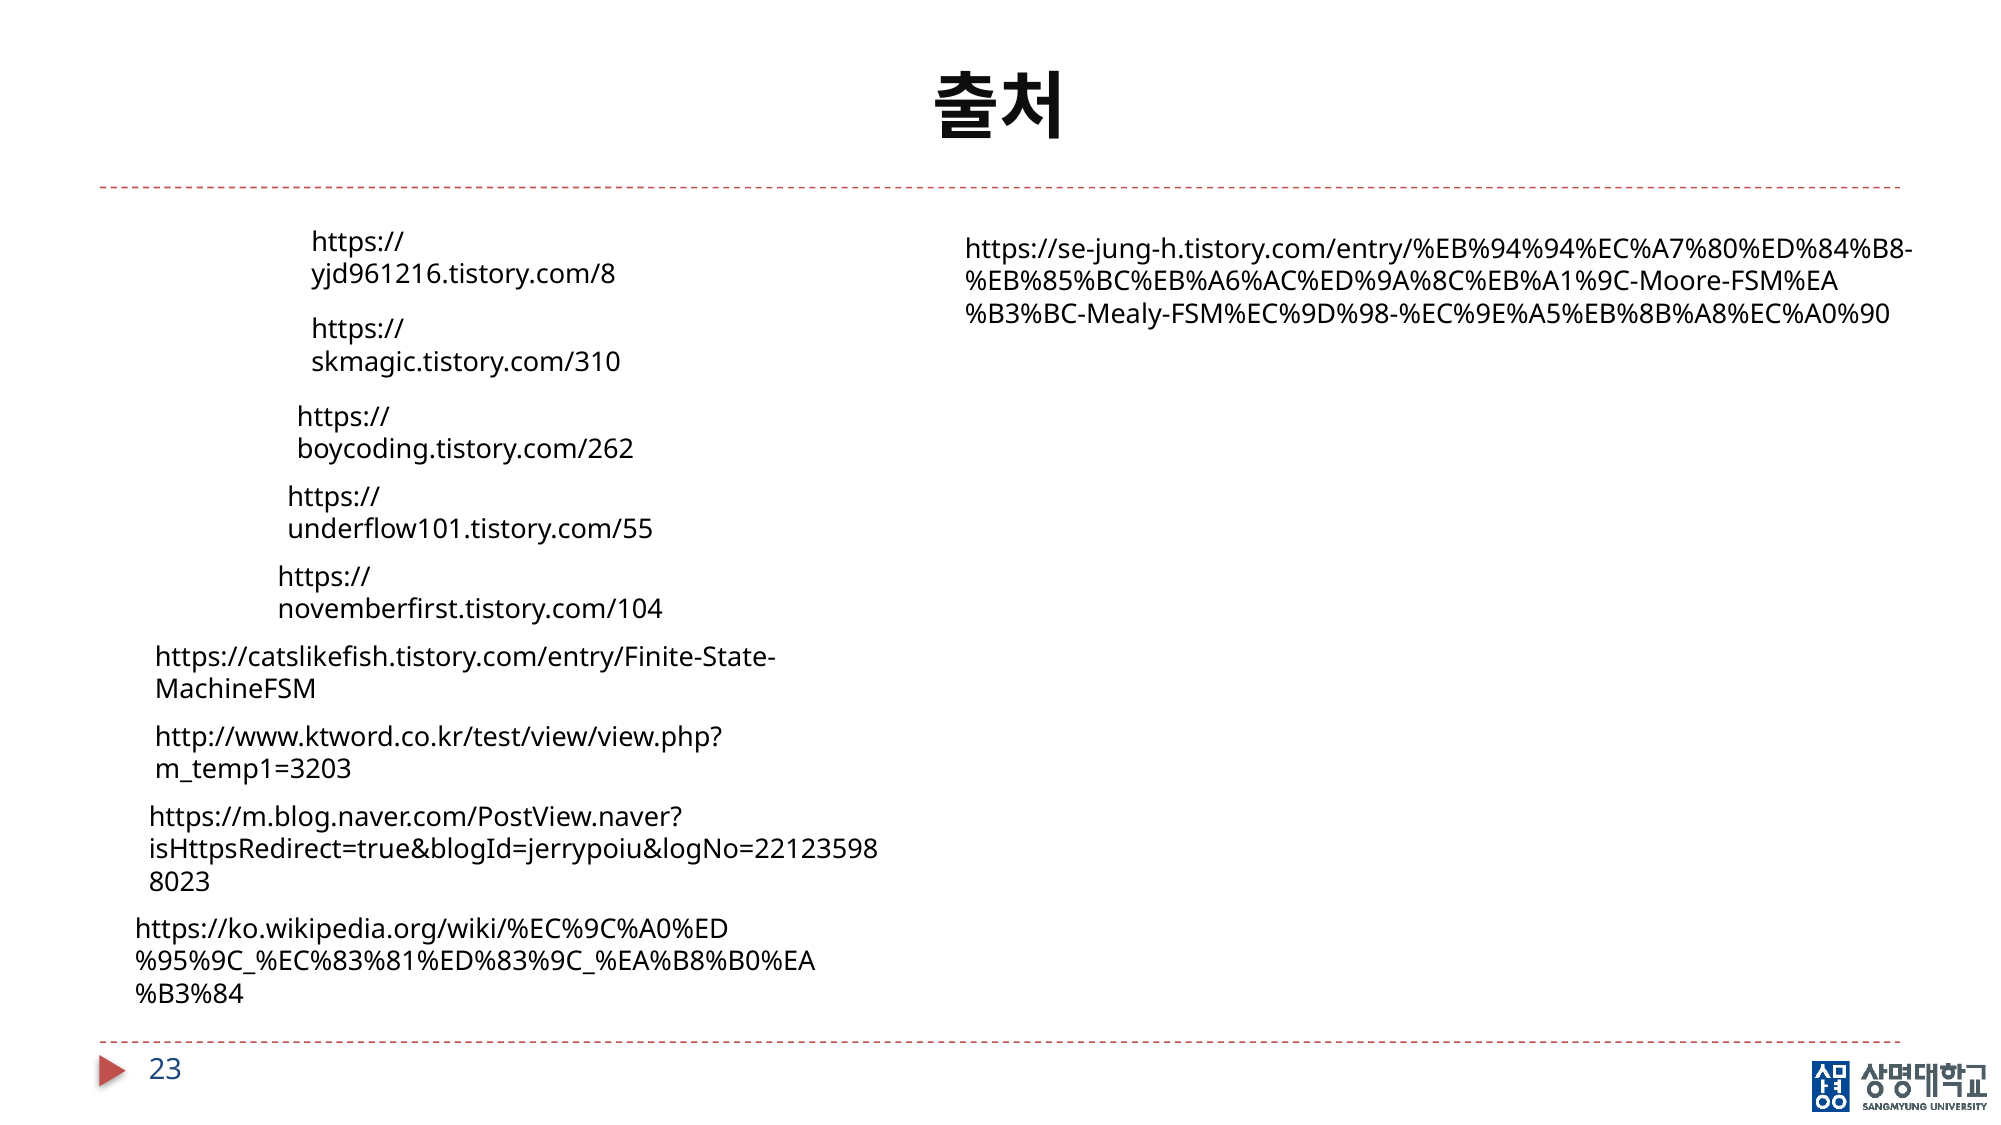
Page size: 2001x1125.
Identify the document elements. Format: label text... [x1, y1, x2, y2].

title 출처 [99, 22, 1900, 185]
slide_number 23 [133, 1042, 568, 1103]
text_box https://se-jung-h.tistory.com/entry/%EB%94%94%EC%A7%80%ED%84%B8-%EB%85%BC%EB%A6%AC%ED%9A%8C%EB%A1%9C-Moore-FSM%EA%B3%BC-Mealy-FSM%EC%9D%98-%EC%9E%A5%EB%8B%A8%EC%A0%90 [950, 223, 1950, 336]
text_box http://www.ktword.co.kr/test/view/view.php?m_temp1=3203 [140, 711, 853, 792]
text_box https://underflow101.tistory.com/55 [272, 471, 711, 552]
text_box https://novemberfirst.tistory.com/104 [263, 551, 721, 632]
text_box https://ko.wikipedia.org/wiki/%EC%9C%A0%ED%95%9C_%EC%83%81%ED%83%9C_%EA%B8%B0%EA%B3%84 [120, 903, 864, 1016]
text_box https://m.blog.naver.com/PostView.naver?isHttpsRedirect=true&blogId=jerrypoiu&logNo=221235988023 [133, 791, 897, 904]
text_box https://skmagic.tistory.com/310 [296, 304, 688, 385]
picture [1812, 1061, 1987, 1112]
text_box https://boycoding.tistory.com/262 [282, 391, 702, 471]
text_box https://catslikefish.tistory.com/entry/Finite-State-MachineFSM [140, 631, 853, 711]
text_box https://yjd961216.tistory.com/8 [296, 216, 688, 297]
